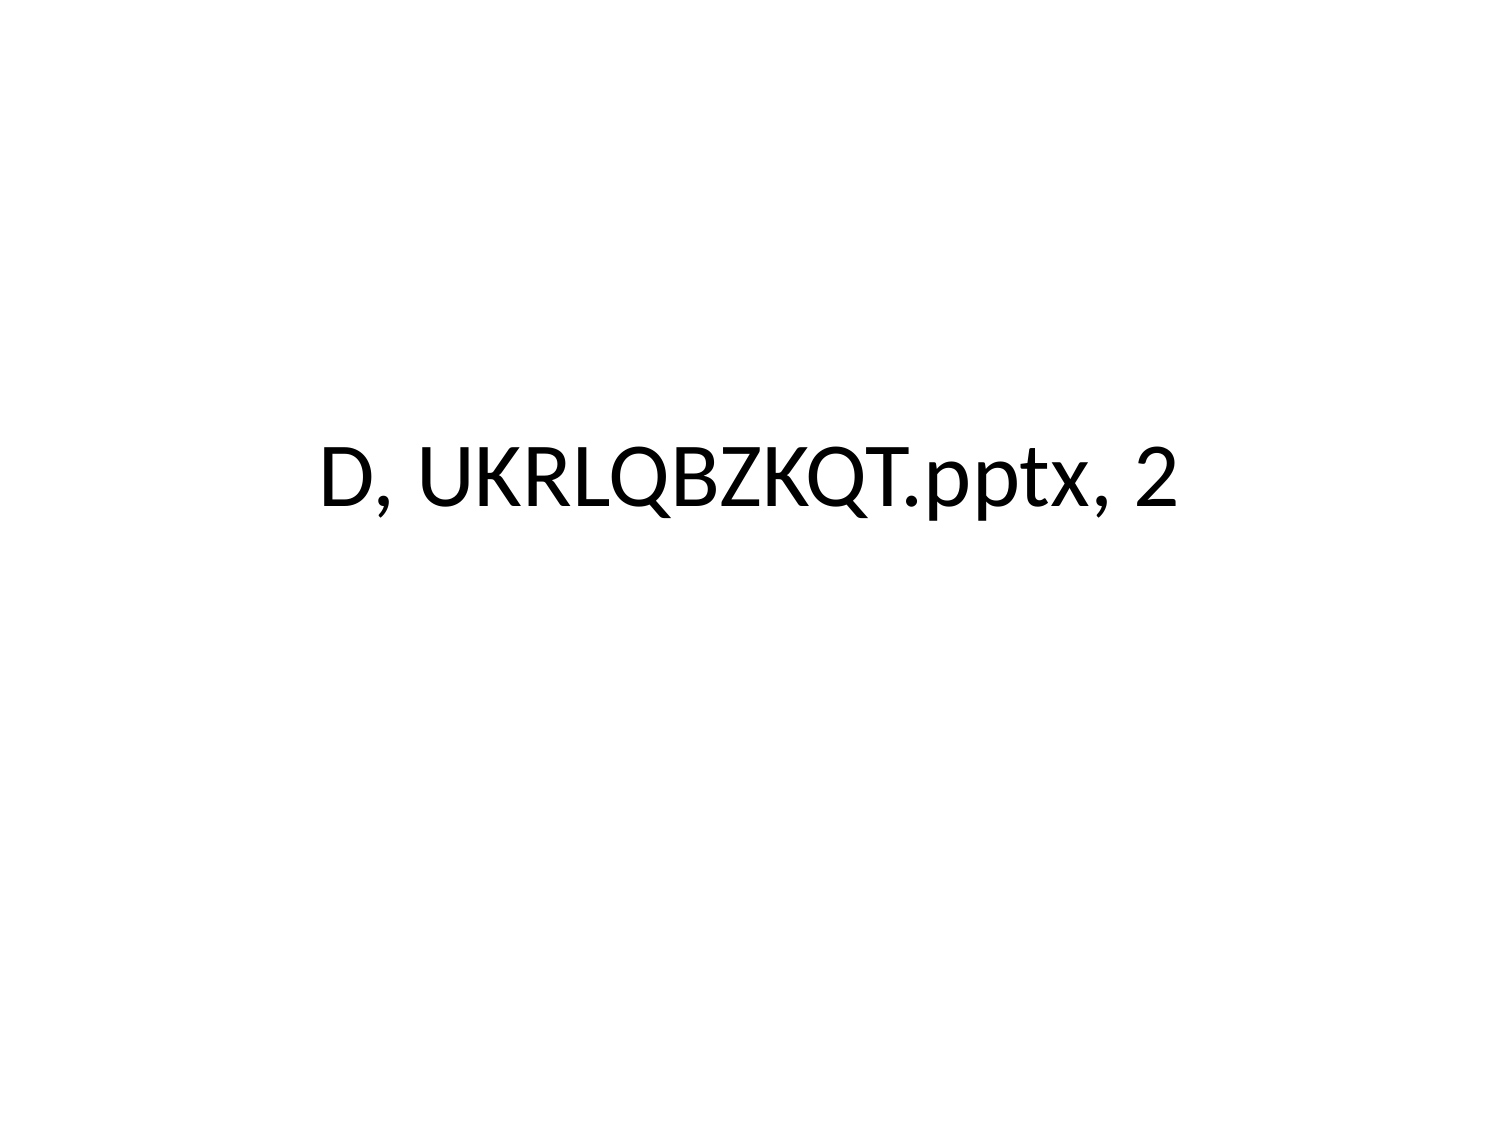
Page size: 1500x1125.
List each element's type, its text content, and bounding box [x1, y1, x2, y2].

title D, UKRLQBZKQT.pptx, 2 [112, 349, 1388, 591]
